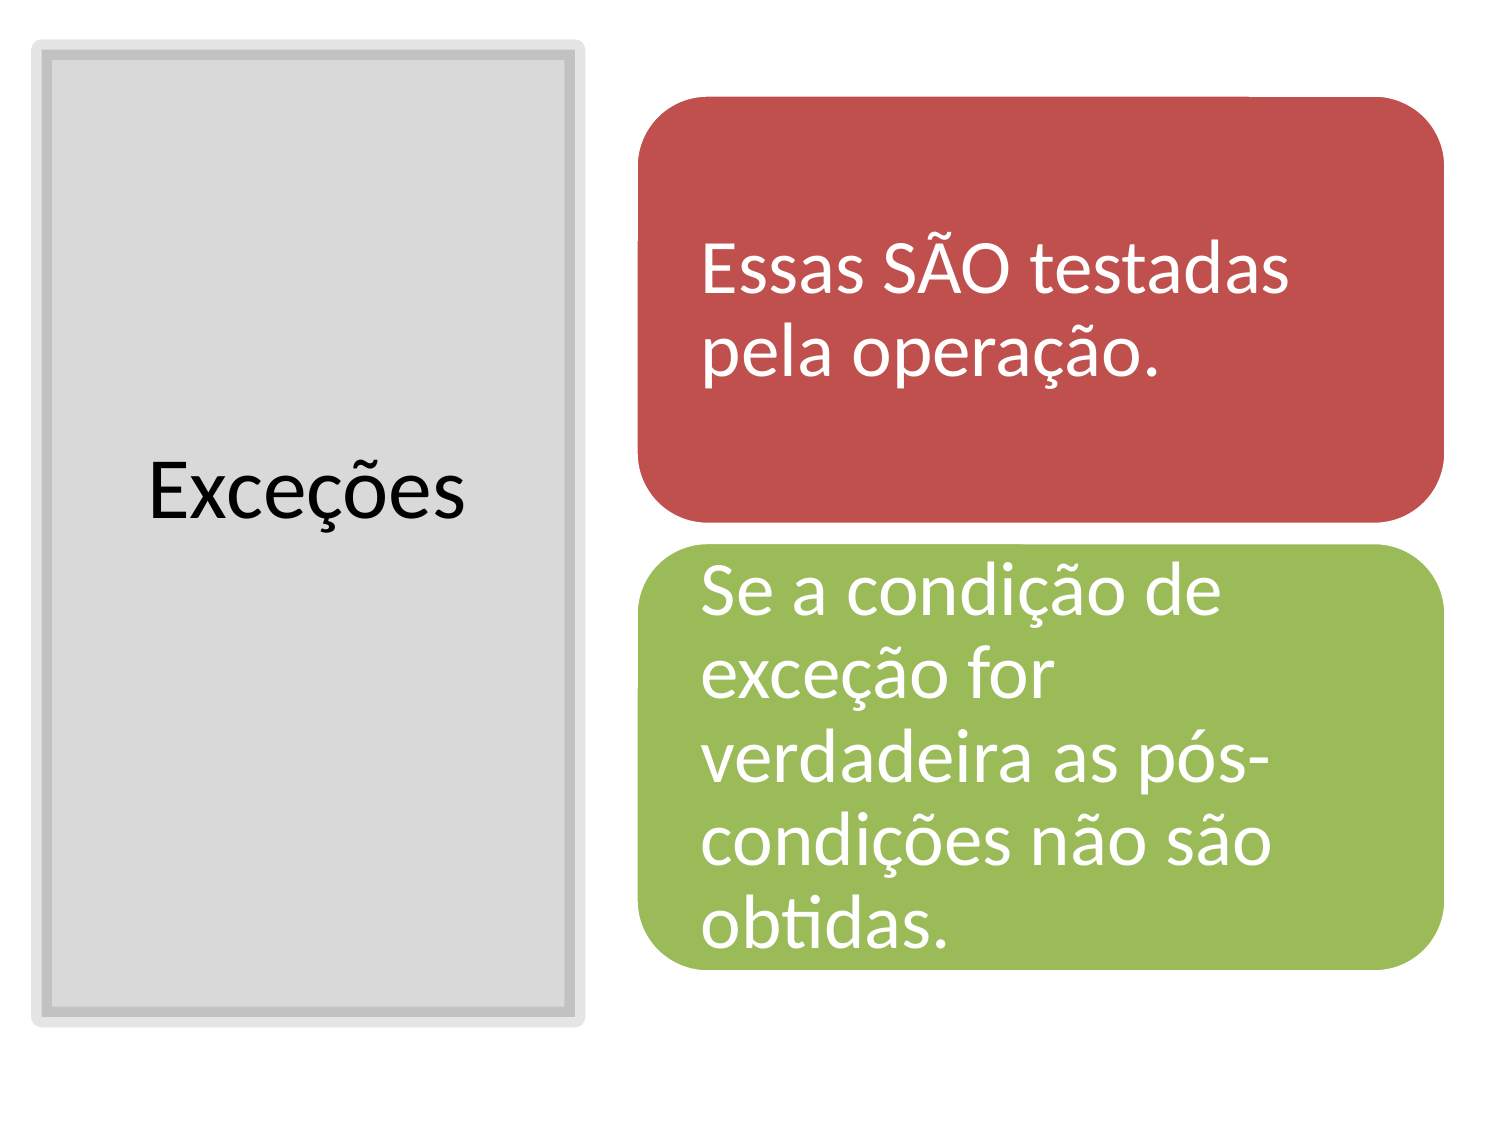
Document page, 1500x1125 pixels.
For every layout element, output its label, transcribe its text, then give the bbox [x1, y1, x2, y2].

text_box [39, 48, 577, 1019]
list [635, 49, 1447, 1018]
title Exceções [73, 104, 541, 967]
